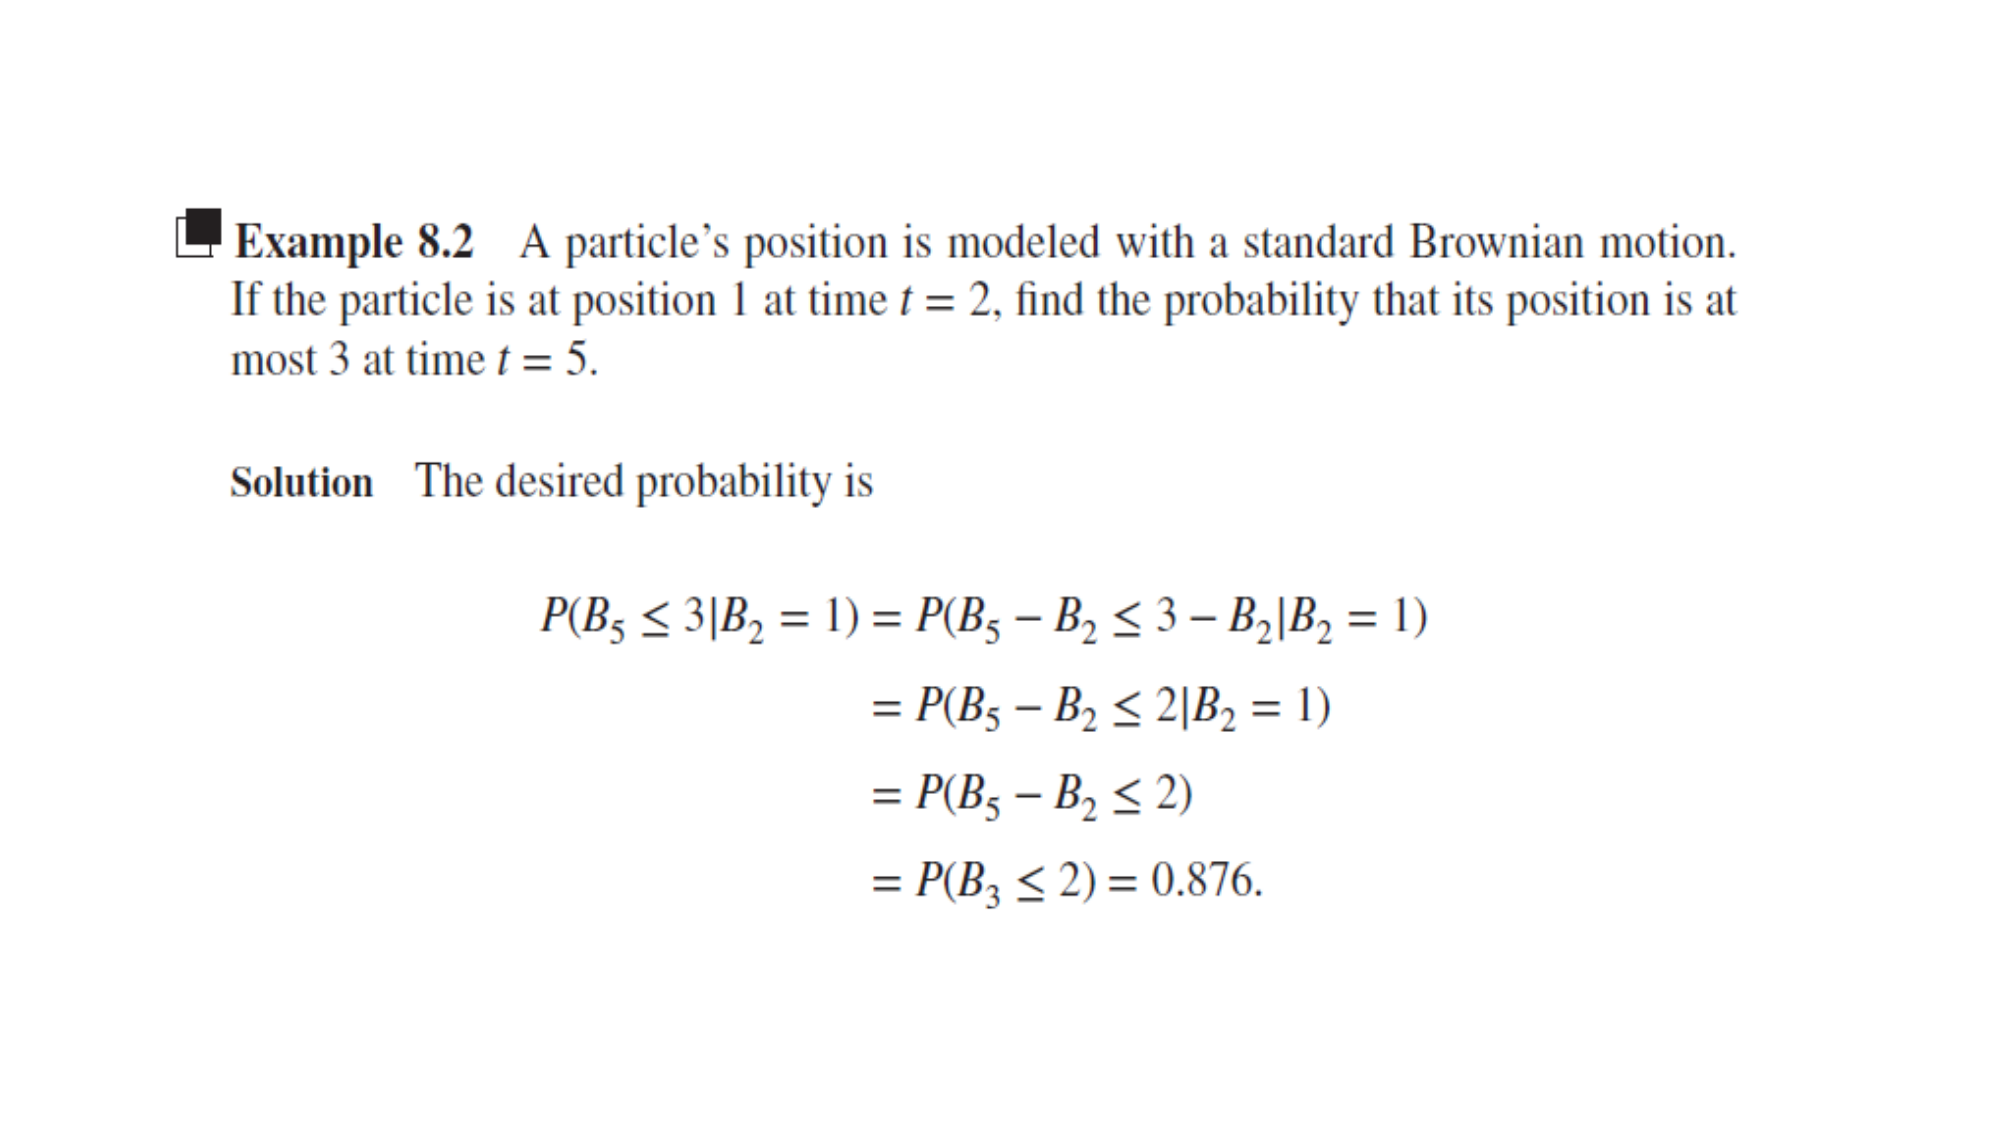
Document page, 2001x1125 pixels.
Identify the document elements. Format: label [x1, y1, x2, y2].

picture [151, 194, 1817, 937]
